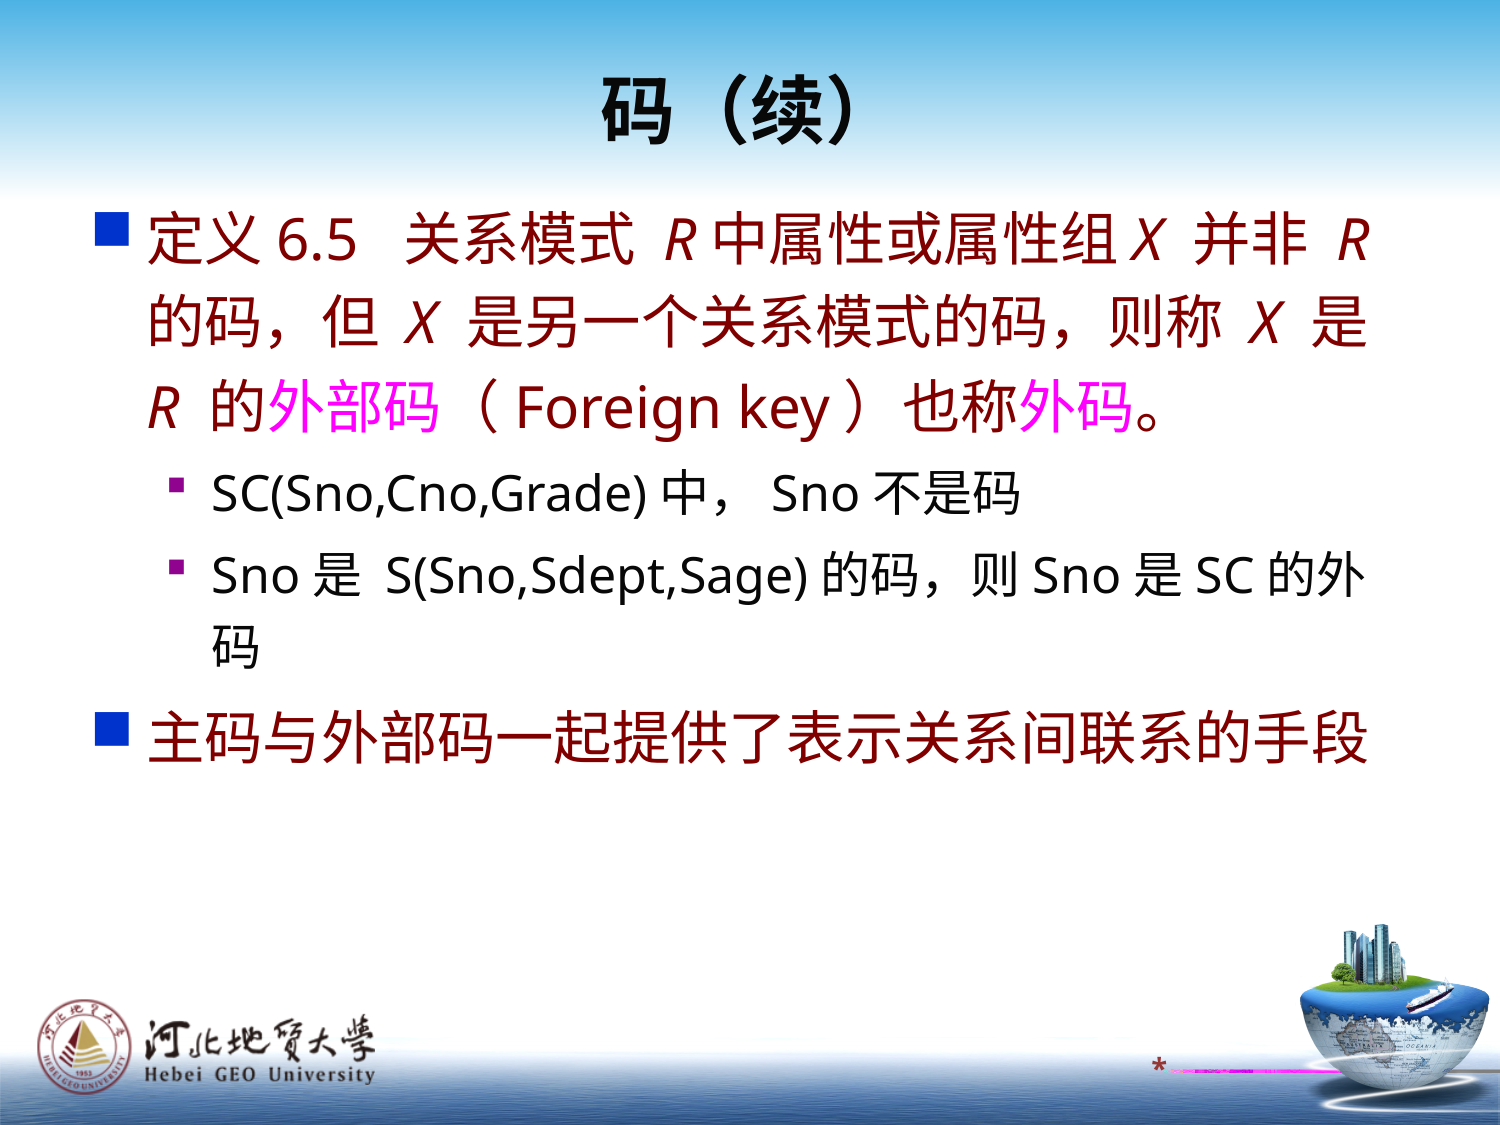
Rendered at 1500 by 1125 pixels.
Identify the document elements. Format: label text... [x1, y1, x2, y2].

title 码（续） [74, 37, 1426, 179]
picture [0, 970, 1500, 1125]
text_box [88, 1039, 443, 1082]
list 定义6.5 关系模式 R中属性或属性组X 并非 R的码，但 X 是另一个关系模式的码，则称 X 是R 的外部码（Foreign key）也称外码。 SC(Sno,Cno,Grade)中，Sno不是码 Sno是 S(Sno,Sdept,Sage)的码，则Sno是SC的外码 主码与外部码一起提供了表示关系间联系的手段 [74, 179, 1426, 1029]
text_box * [1136, 1042, 1430, 1093]
